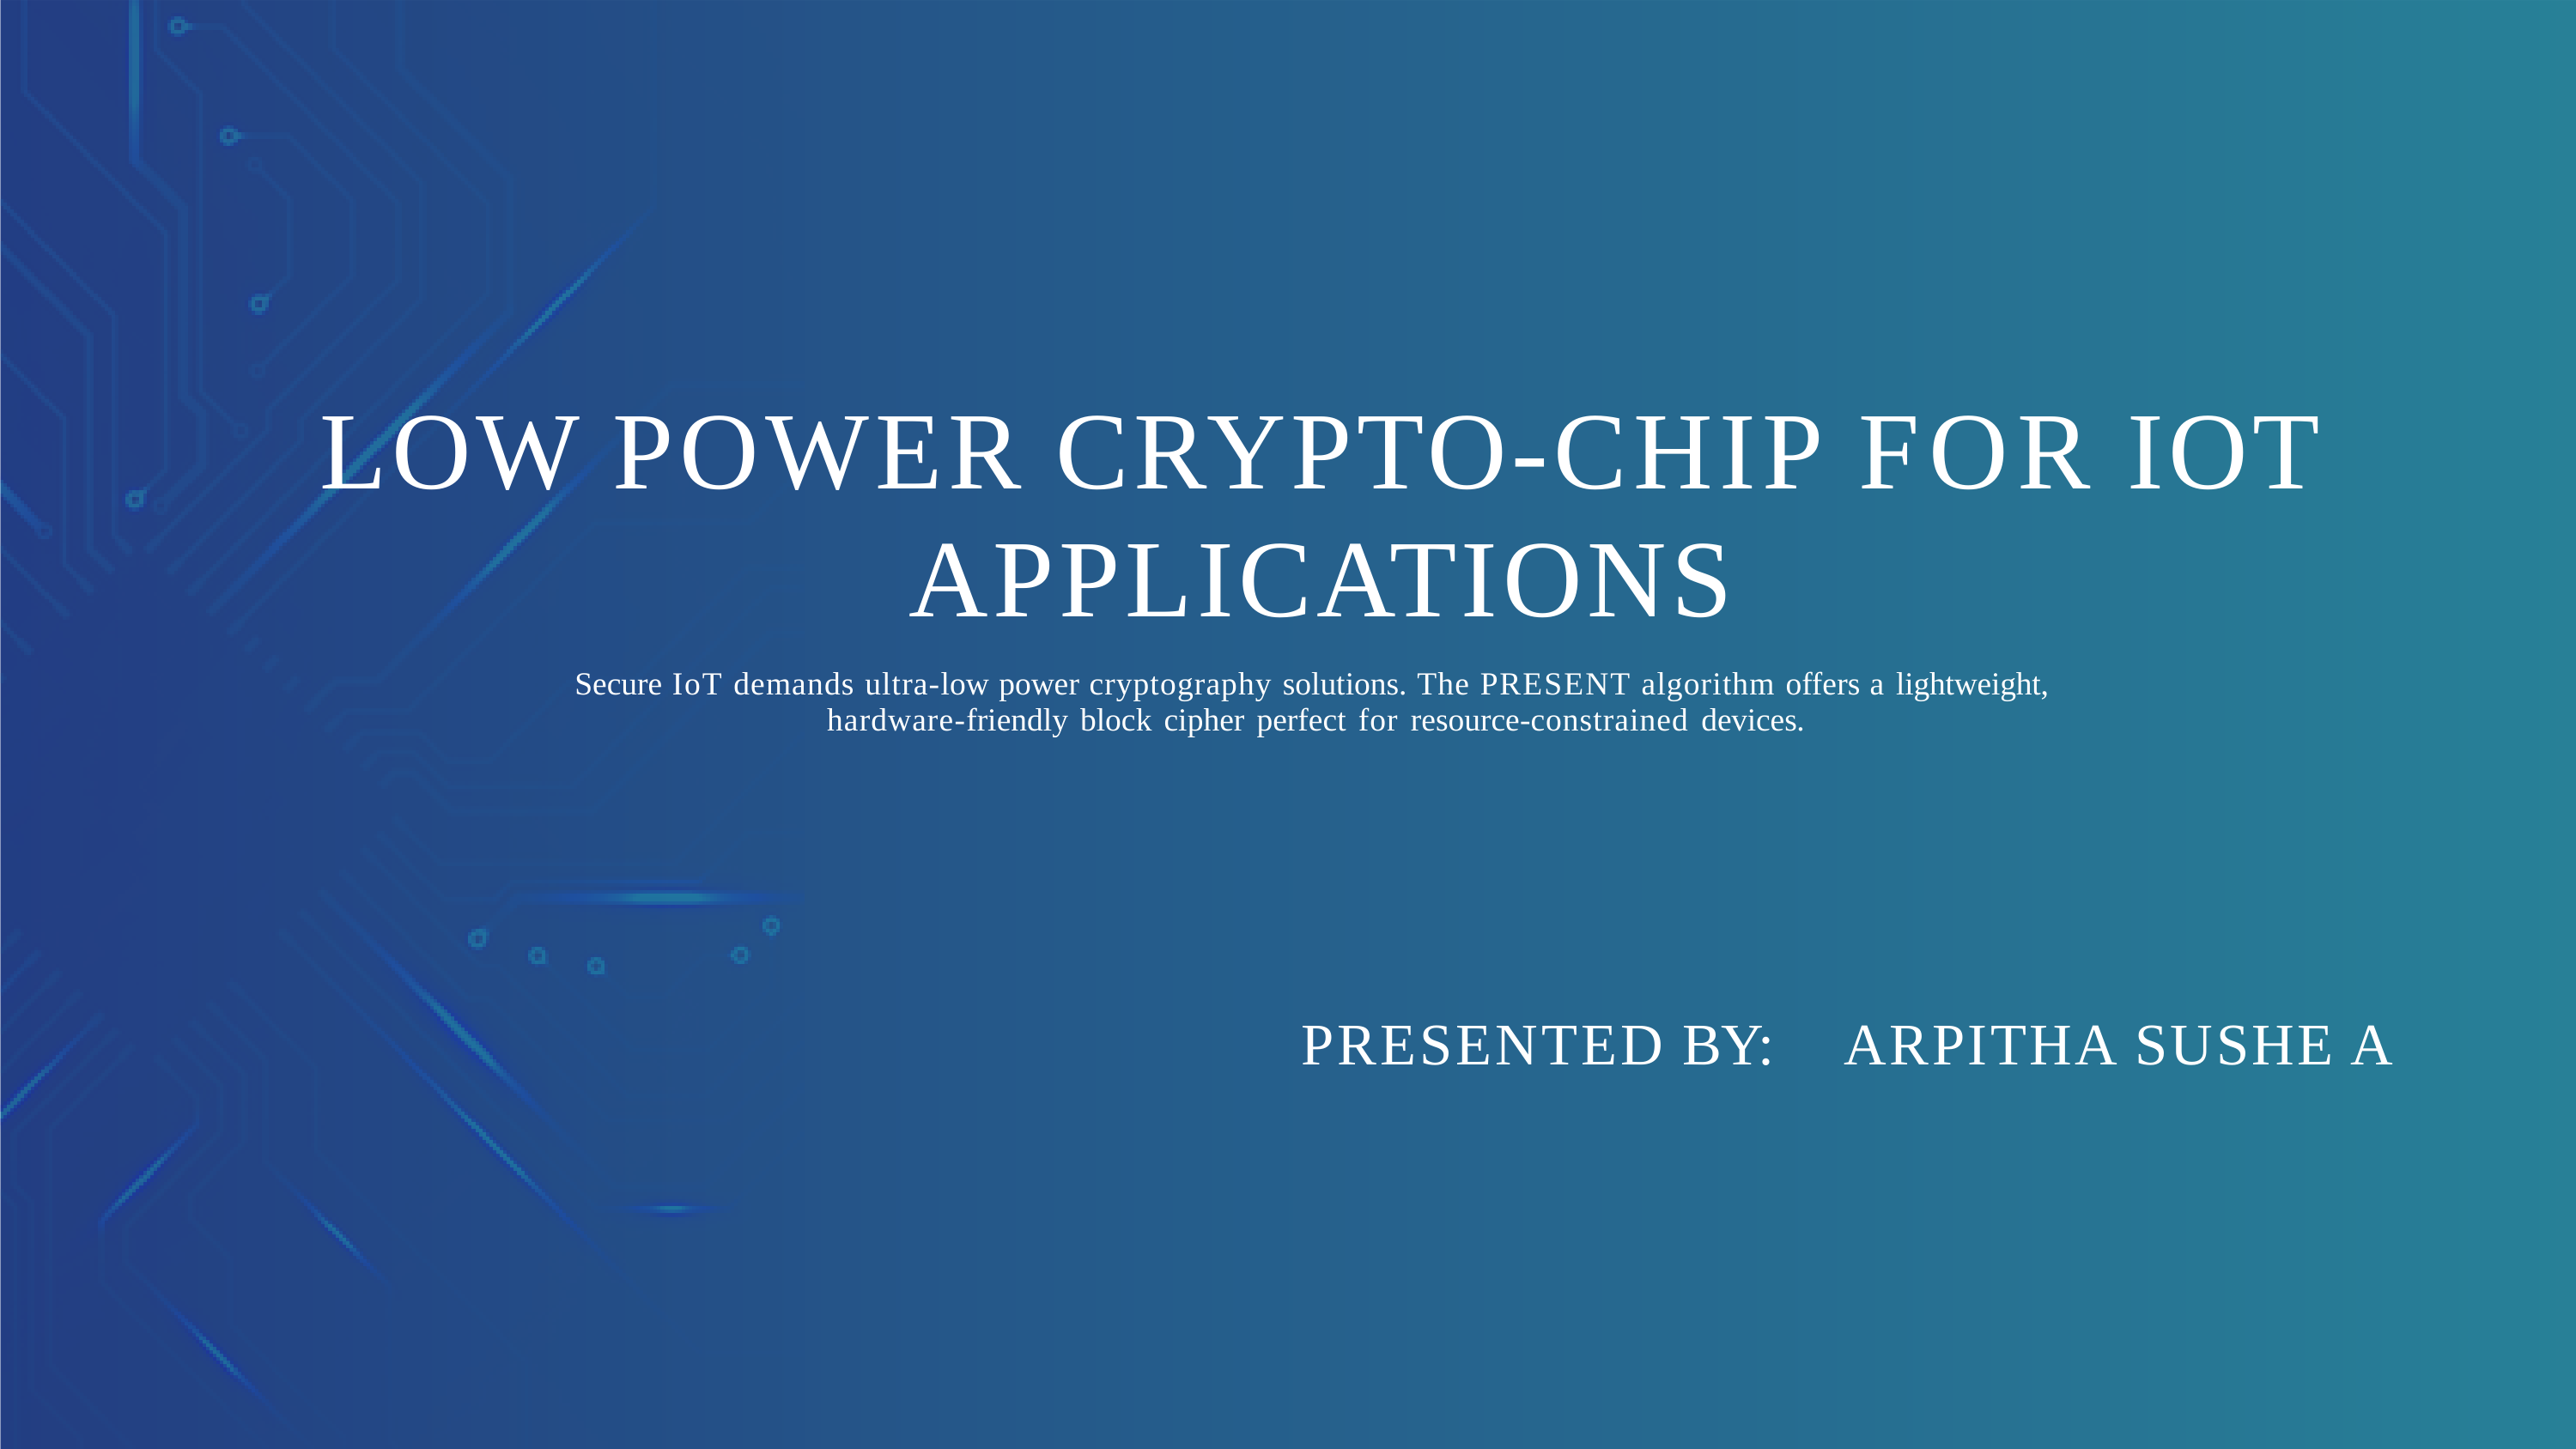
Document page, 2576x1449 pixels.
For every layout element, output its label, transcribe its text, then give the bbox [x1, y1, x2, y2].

title LOW POWER CRYPTO-CHIP FOR IOT APPLICATIONS Secure IoT demands ultra-low power cryptography solutions. The PRESENT algorithm offers a lightweight, hardware-friendly block cipher perfect for resource-constrained devices. [318, 373, 2350, 738]
picture [0, 0, 2576, 1449]
text_box PRESENTED BY: [1299, 1003, 1788, 1077]
text_box ARPITHA SUSHE A [1842, 1003, 2428, 1077]
